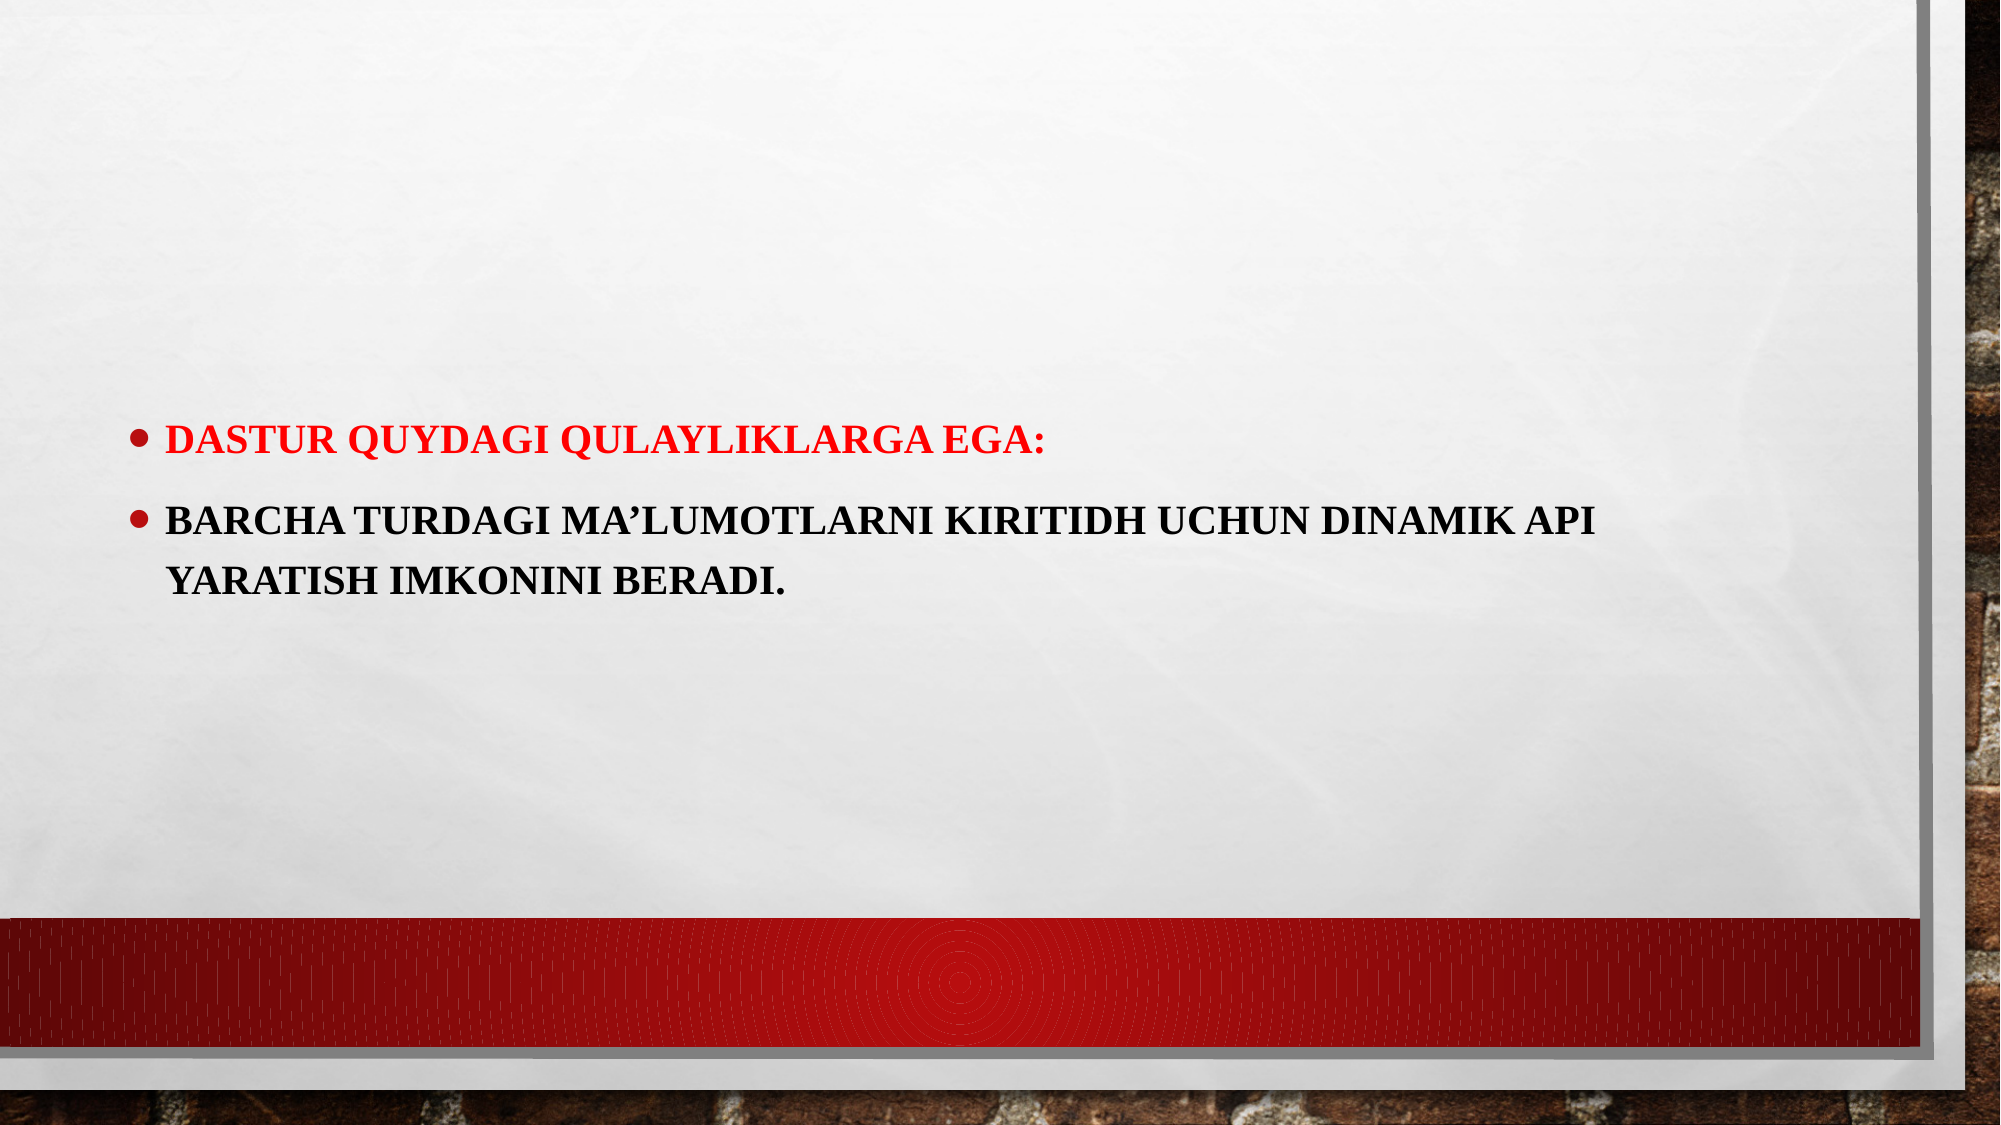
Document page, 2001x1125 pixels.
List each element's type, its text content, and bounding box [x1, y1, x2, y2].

list Dastur quydagi qulayliklarga ega: Barcha turdagi ma’lumotlarni kiritidh uchun dinamik api yaratish imkonini beradi. [112, 123, 1818, 882]
picture [0, 0, 2000, 1125]
